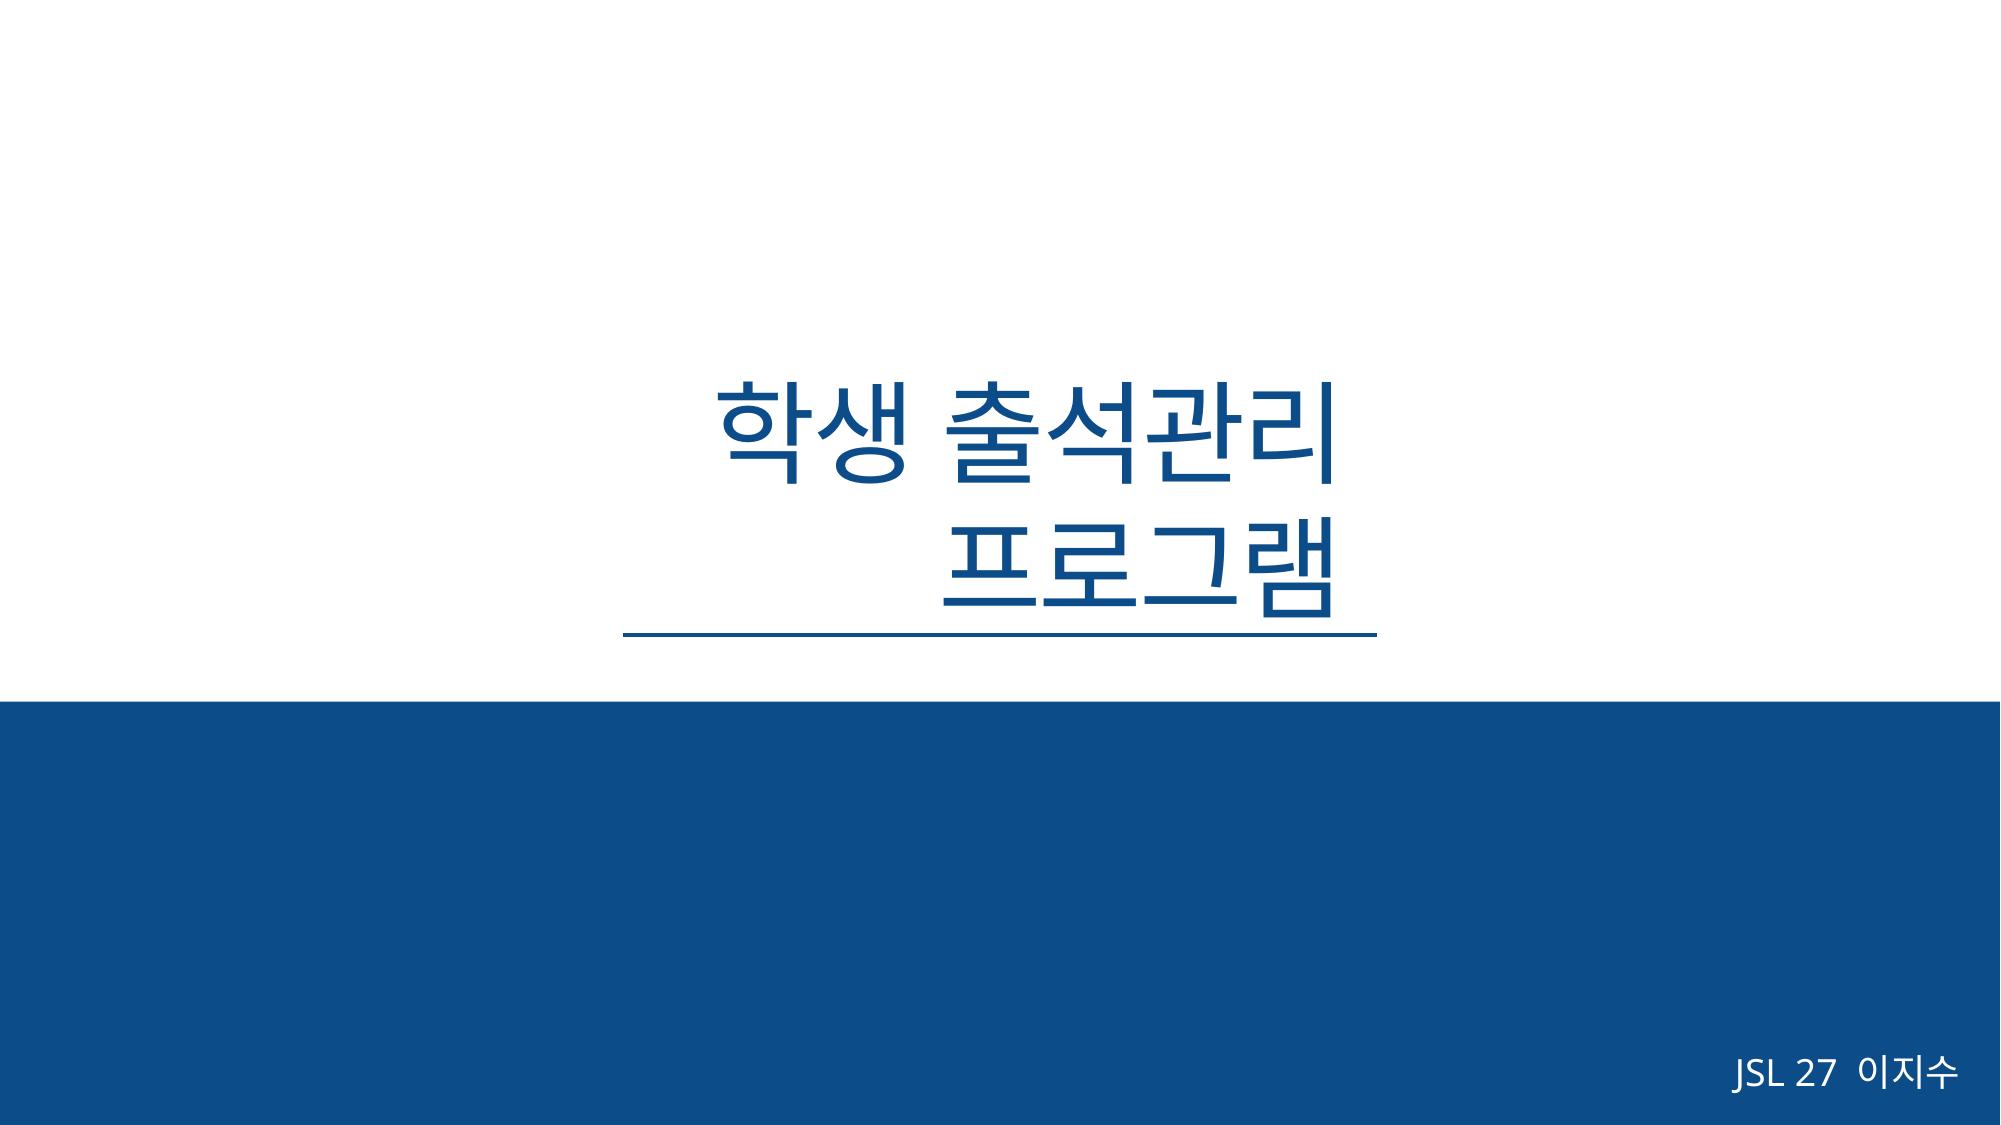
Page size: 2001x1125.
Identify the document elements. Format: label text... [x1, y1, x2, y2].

text_box 학생 출석관리 프로그램 [642, 355, 1358, 633]
text_box [0, 701, 2000, 1125]
text_box JSL 27 이지수 [1454, 1041, 1975, 1102]
text_box 학생 출석관리 프로그램 [642, 637, 1358, 641]
